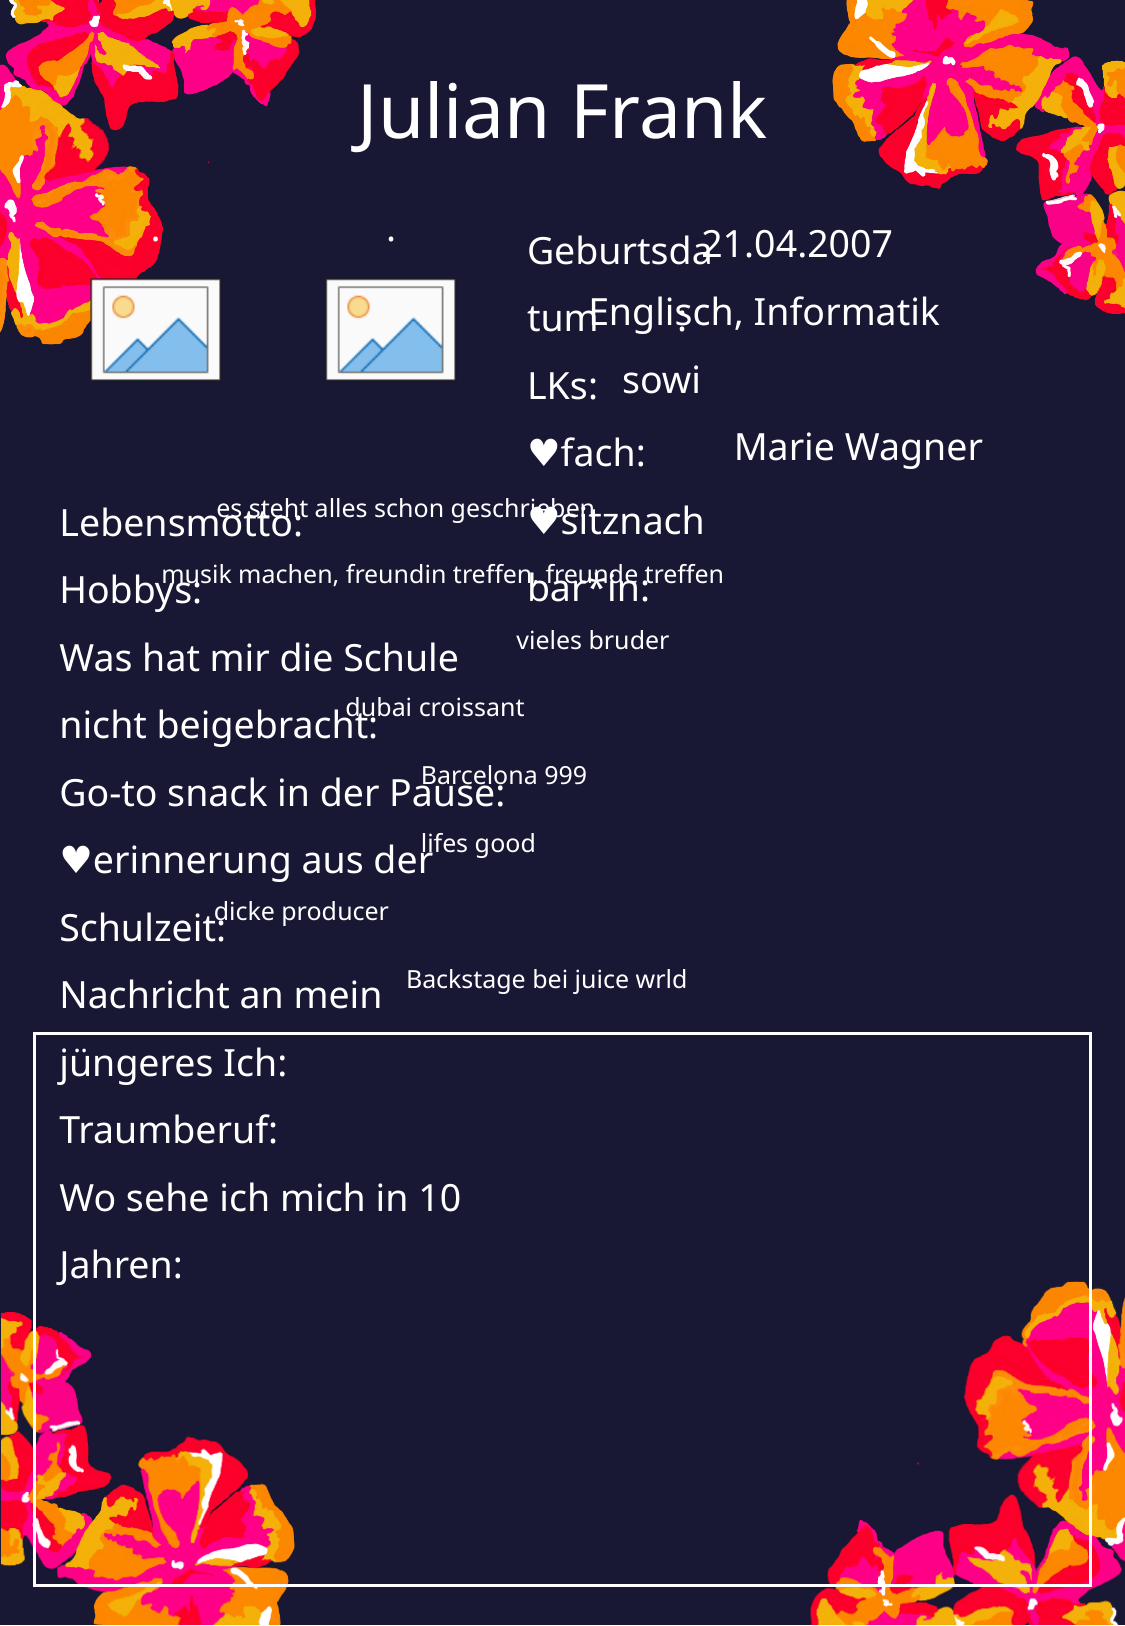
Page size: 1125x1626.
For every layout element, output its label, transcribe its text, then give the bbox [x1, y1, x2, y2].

list musik machen, freundin treffen, freunde treffen [146, 554, 1091, 616]
picture [0, 0, 1125, 802]
list Backstage bei juice wrld [391, 959, 1091, 1022]
picture [139, 788, 151, 802]
picture [1, 824, 1125, 1625]
picture [91, 788, 103, 802]
list vieles bruder [501, 620, 1091, 682]
picture [348, 788, 358, 794]
list Julian Frank [323, 66, 802, 153]
list Marie Wagner [718, 420, 1091, 483]
list dubai croissant [330, 687, 1091, 749]
list dicke producer [198, 891, 1091, 954]
list Englisch, Informatik [573, 285, 1091, 347]
picture [191, 788, 202, 802]
picture [292, 788, 303, 802]
list 21.04.2007 [686, 217, 1091, 277]
list lifes good [405, 823, 1091, 886]
picture [396, 795, 405, 802]
list sowi [607, 353, 1091, 416]
picture [213, 796, 223, 802]
picture [324, 788, 336, 802]
picture [396, 782, 405, 793]
list es steht alles schon geschrieben [201, 488, 1091, 548]
list Barcelona 999 [405, 755, 1091, 818]
